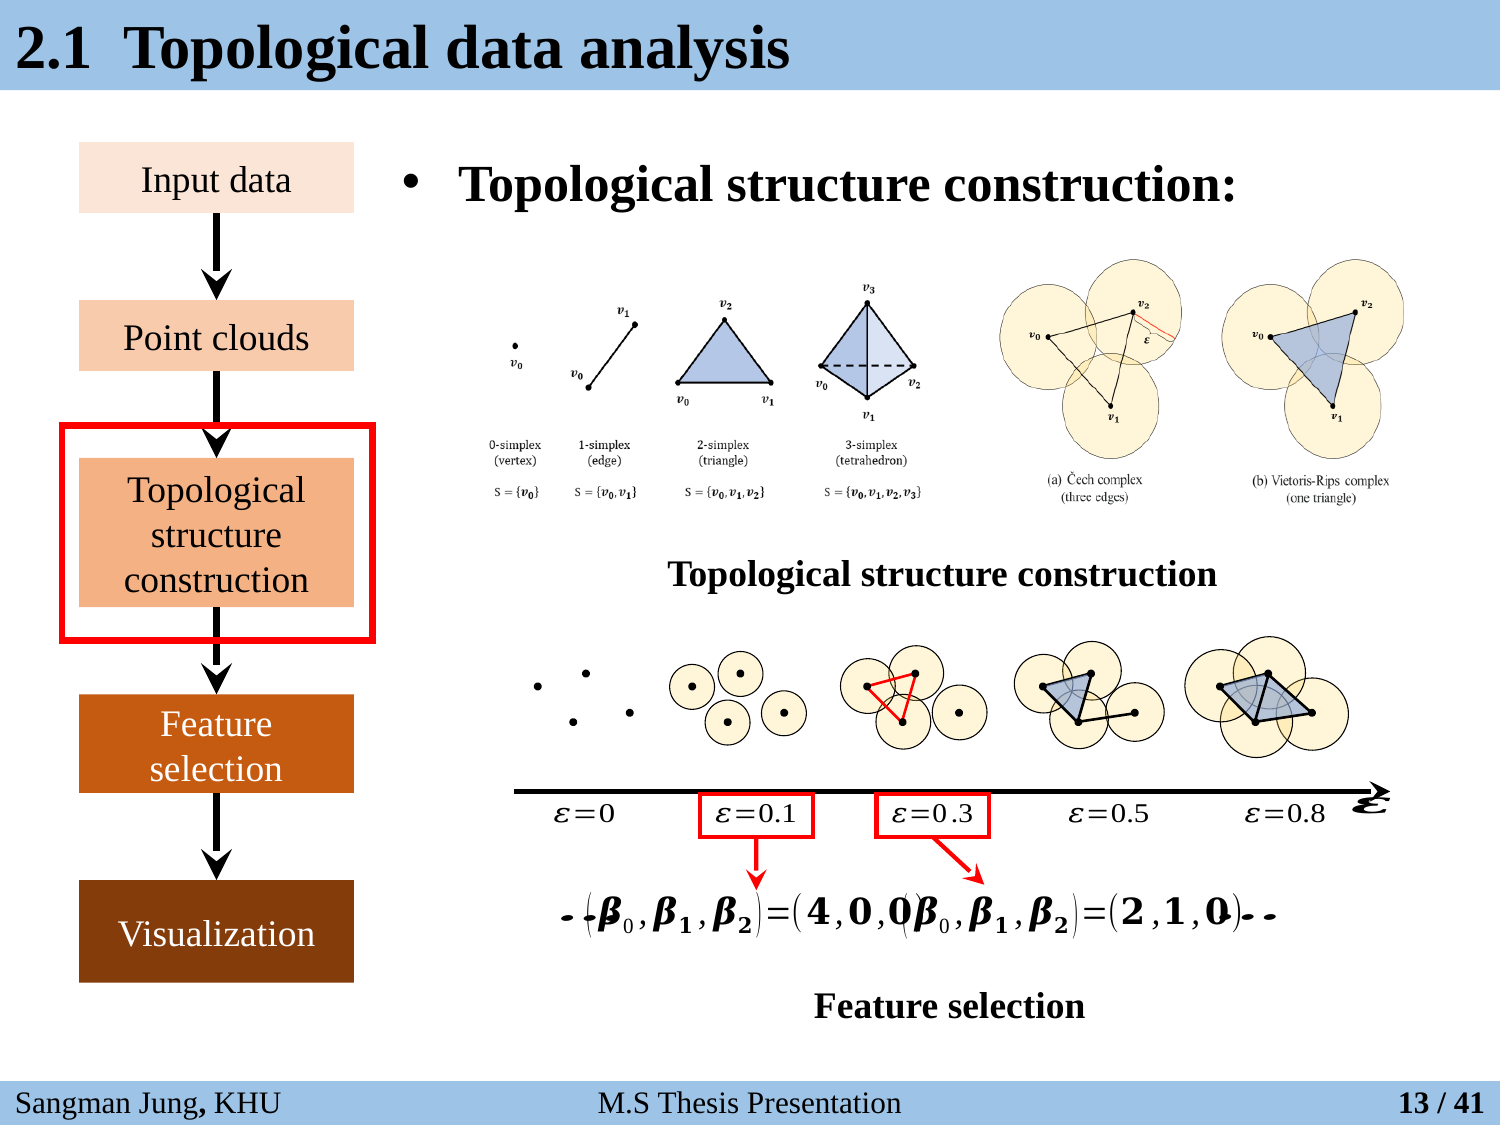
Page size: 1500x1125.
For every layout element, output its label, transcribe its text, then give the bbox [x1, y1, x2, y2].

text_box 13 / 41 [1372, 1074, 1500, 1125]
text_box [875, 829, 990, 838]
picture [415, 226, 1473, 534]
text_box Topological structure construction [652, 542, 1252, 602]
text_box [61, 424, 78, 642]
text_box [78, 142, 355, 983]
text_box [514, 636, 1393, 829]
text_box M.S Thesis Presentation [354, 1074, 1372, 1125]
text_box Sangman Jung, KHU [0, 1074, 354, 1125]
title 2.1 Topological data analysis [0, 0, 1500, 91]
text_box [932, 836, 985, 885]
text_box Topological structure construction: [387, 142, 1266, 232]
text_box [355, 424, 374, 642]
text_box [699, 829, 814, 838]
text_box Feature selection [511, 973, 1388, 1034]
